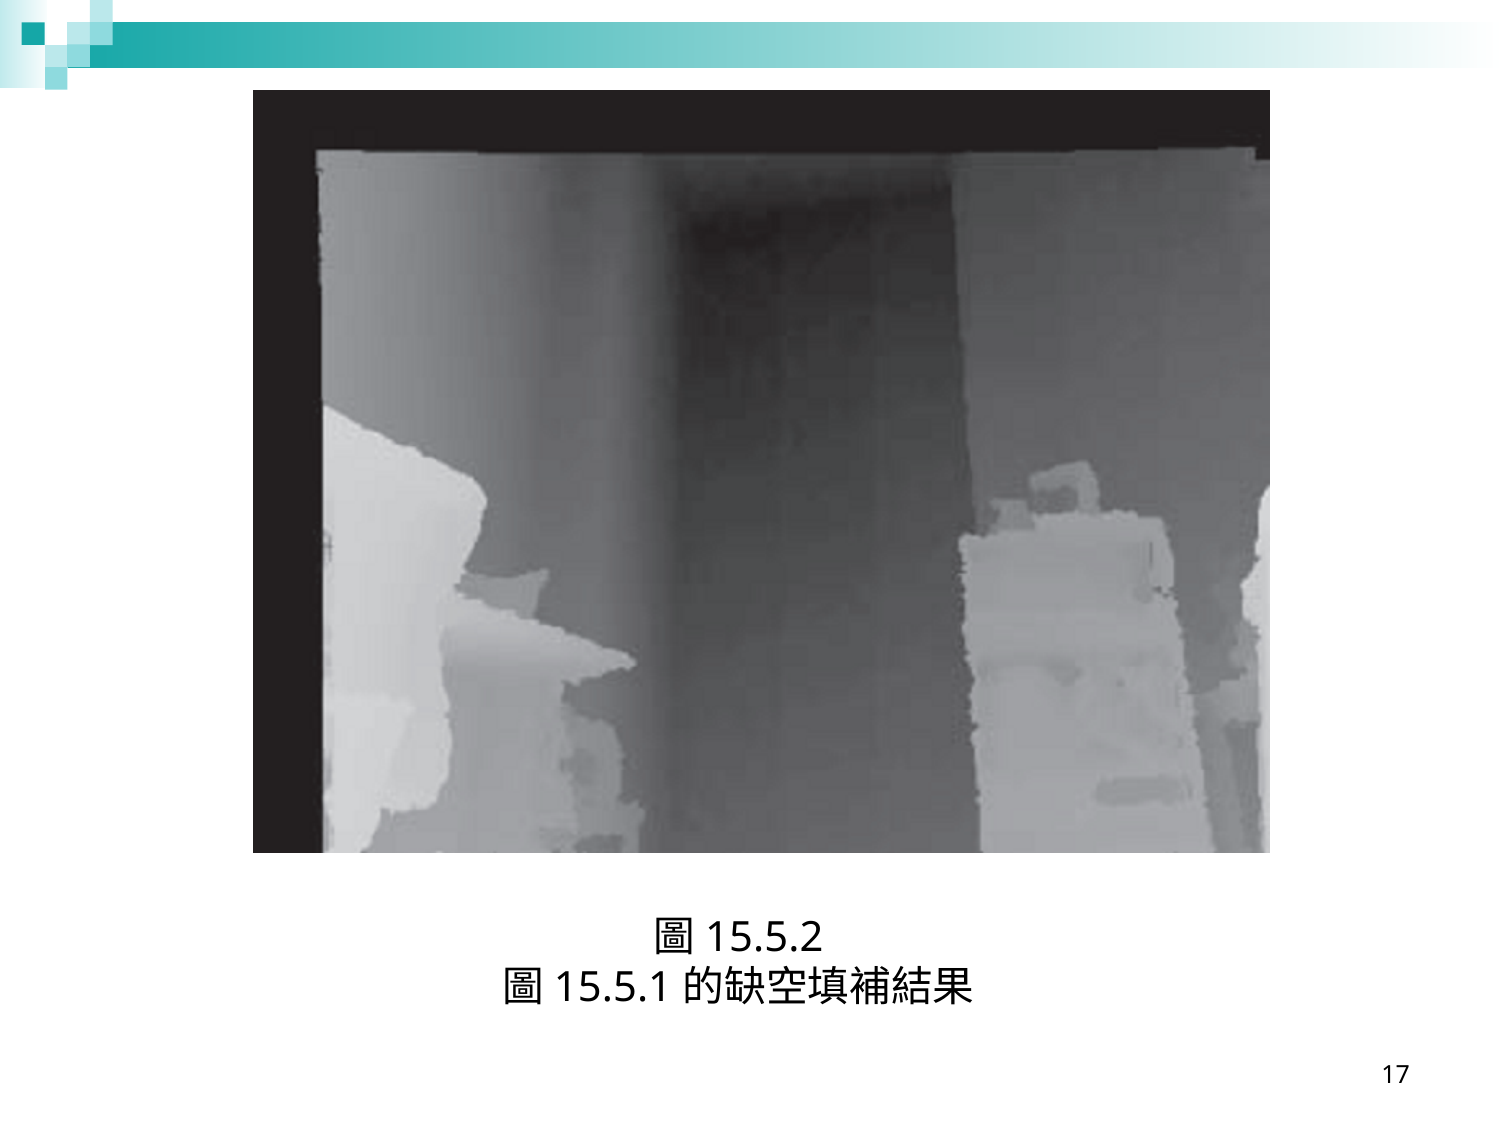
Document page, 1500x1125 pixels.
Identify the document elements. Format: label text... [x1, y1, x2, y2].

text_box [253, 89, 1270, 1063]
slide_number 17 [1074, 1024, 1426, 1101]
